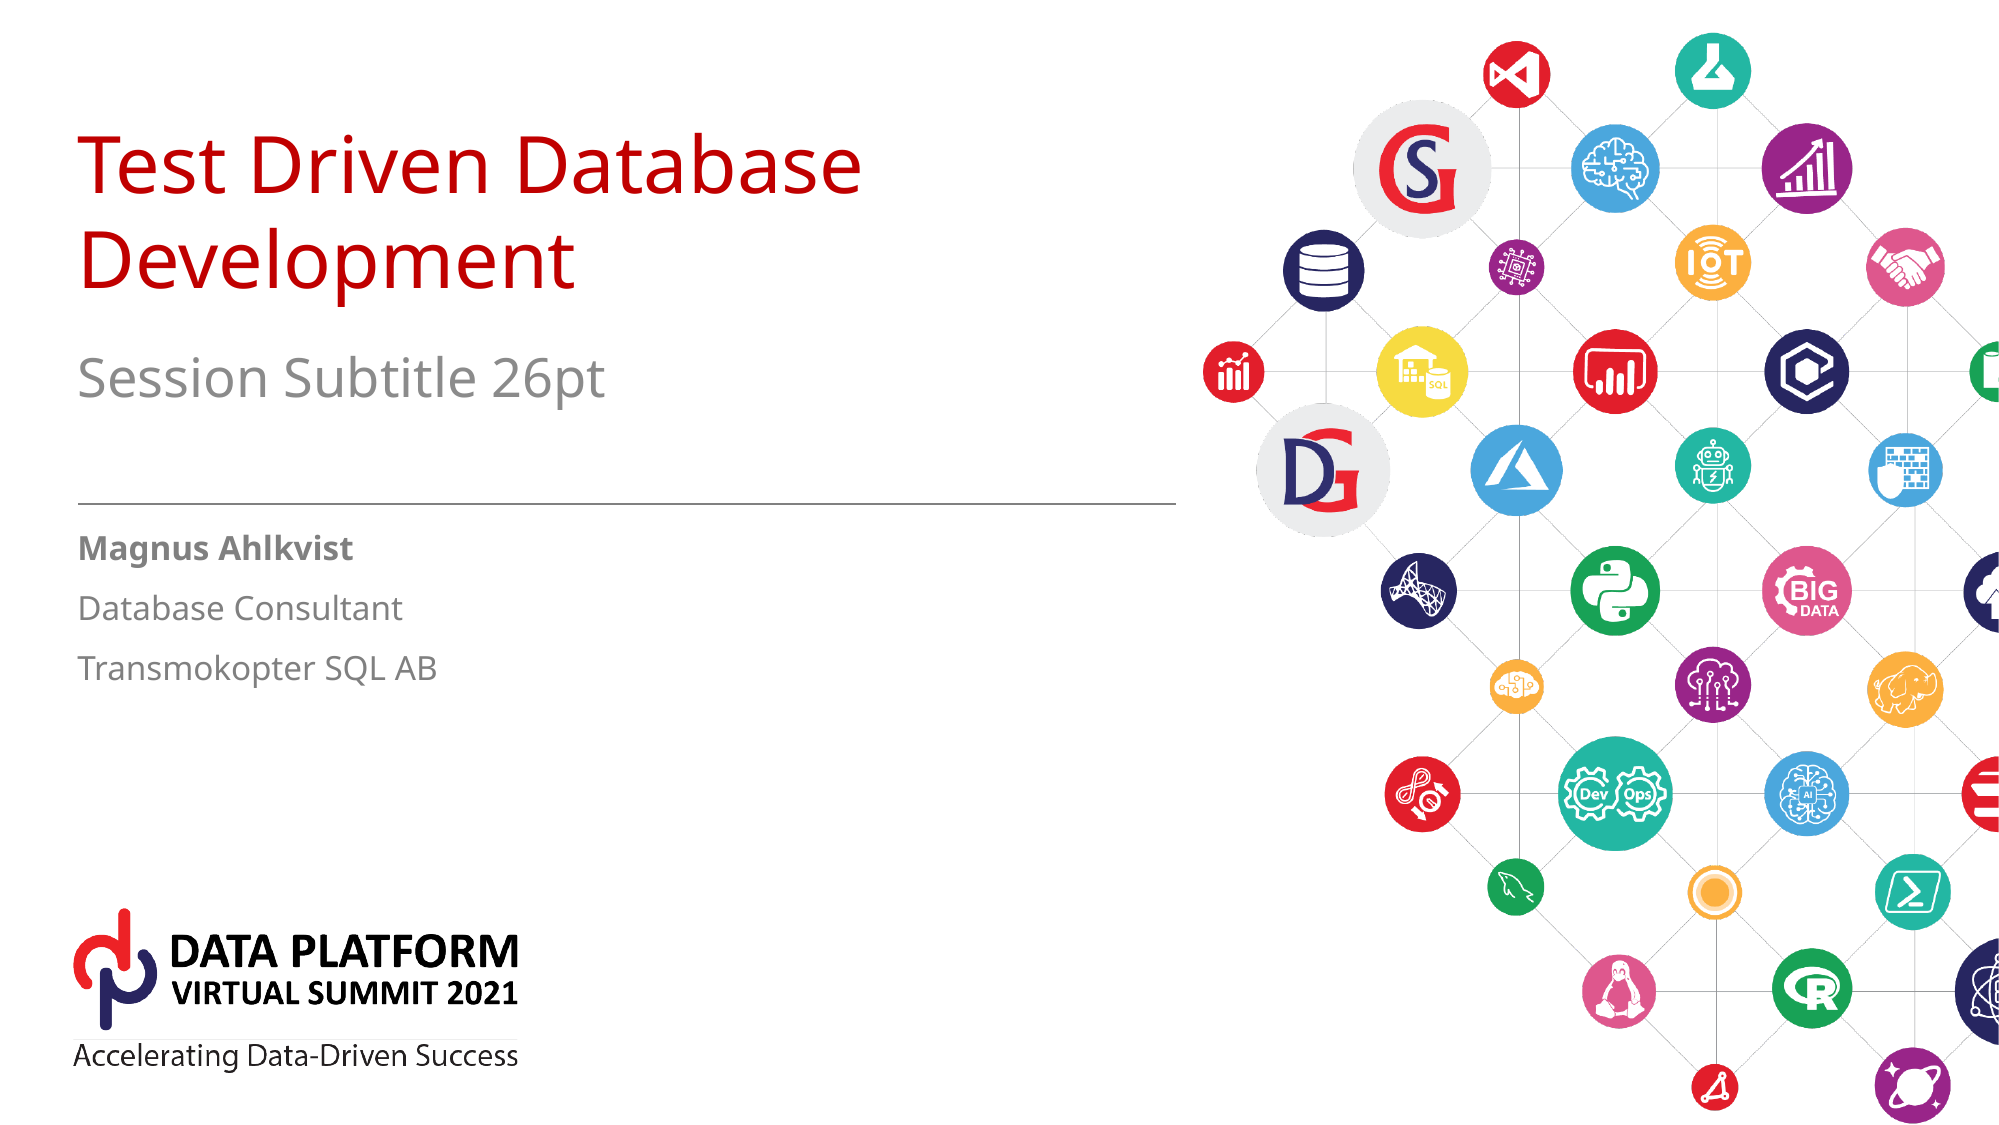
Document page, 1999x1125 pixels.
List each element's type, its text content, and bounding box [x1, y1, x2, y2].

title Test Driven Database Development [62, 54, 1109, 312]
picture [1188, 19, 1999, 1125]
subtitle Session Subtitle 26pt [62, 335, 1109, 481]
text_box Magnus Ahlkvist Database Consultant Transmokopter SQL AB [62, 499, 622, 764]
picture [42, 897, 539, 1081]
